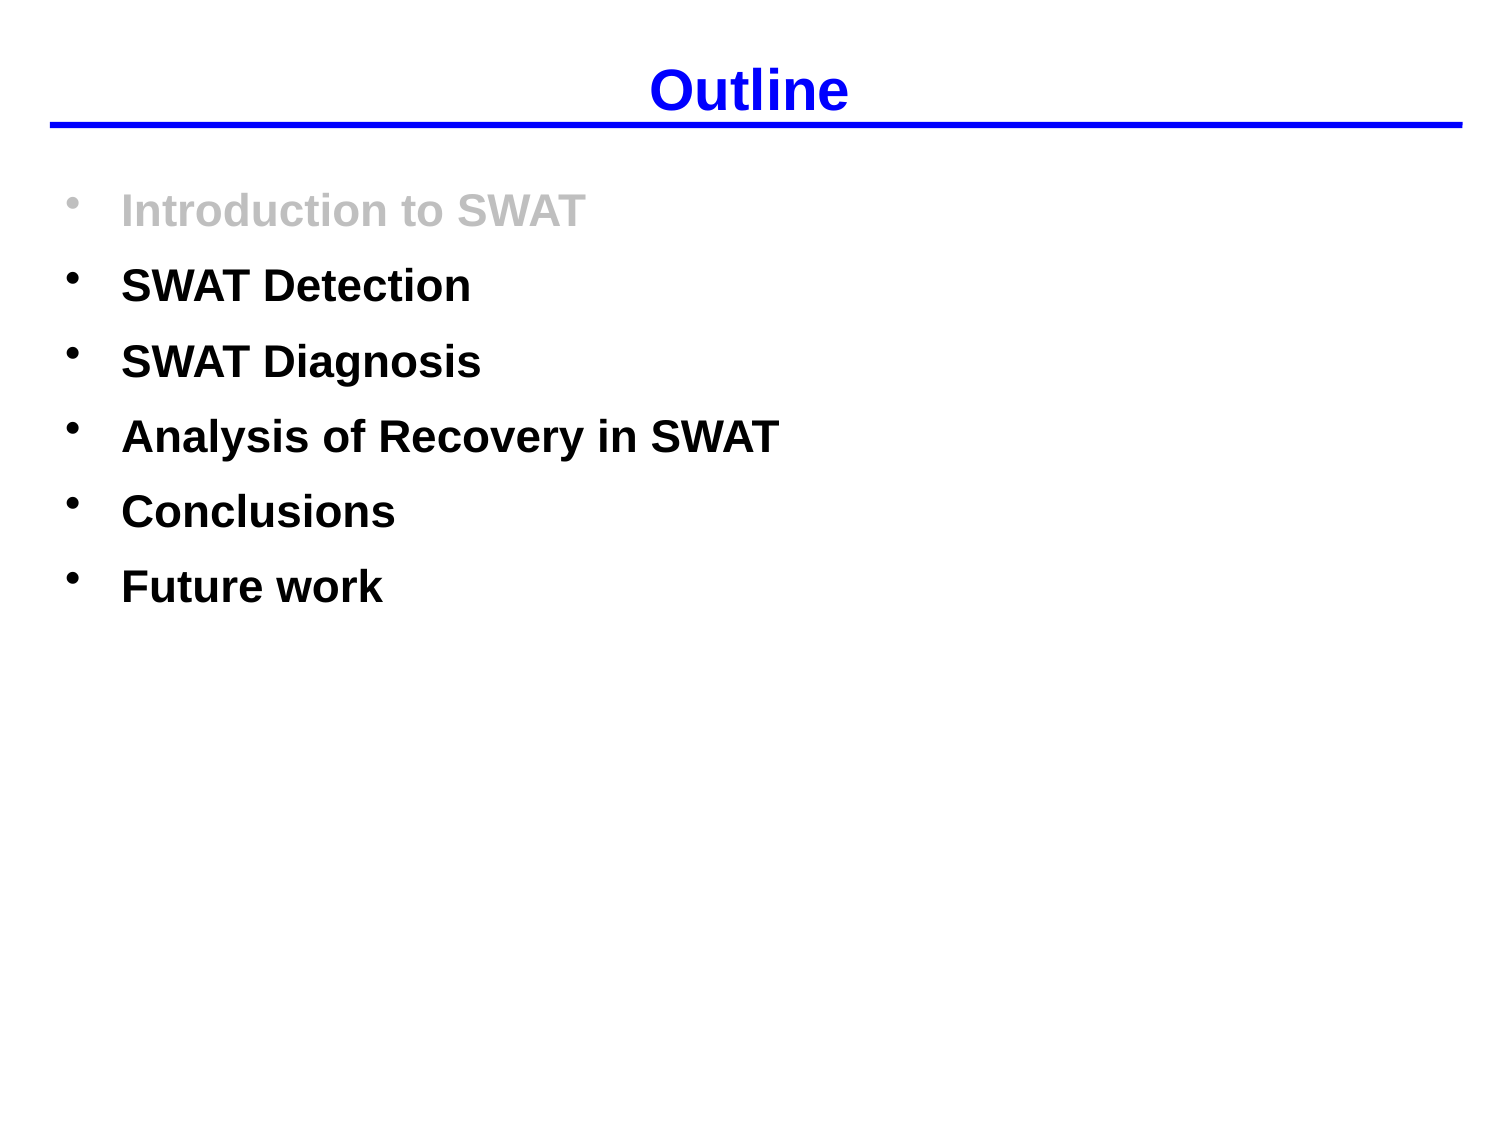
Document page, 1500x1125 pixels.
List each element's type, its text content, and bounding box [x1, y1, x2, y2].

list Introduction to SWAT SWAT Detection SWAT Diagnosis Analysis of Recovery in SWAT Conclusions Future work [49, 162, 1463, 1076]
title Outline [0, 24, 1500, 151]
